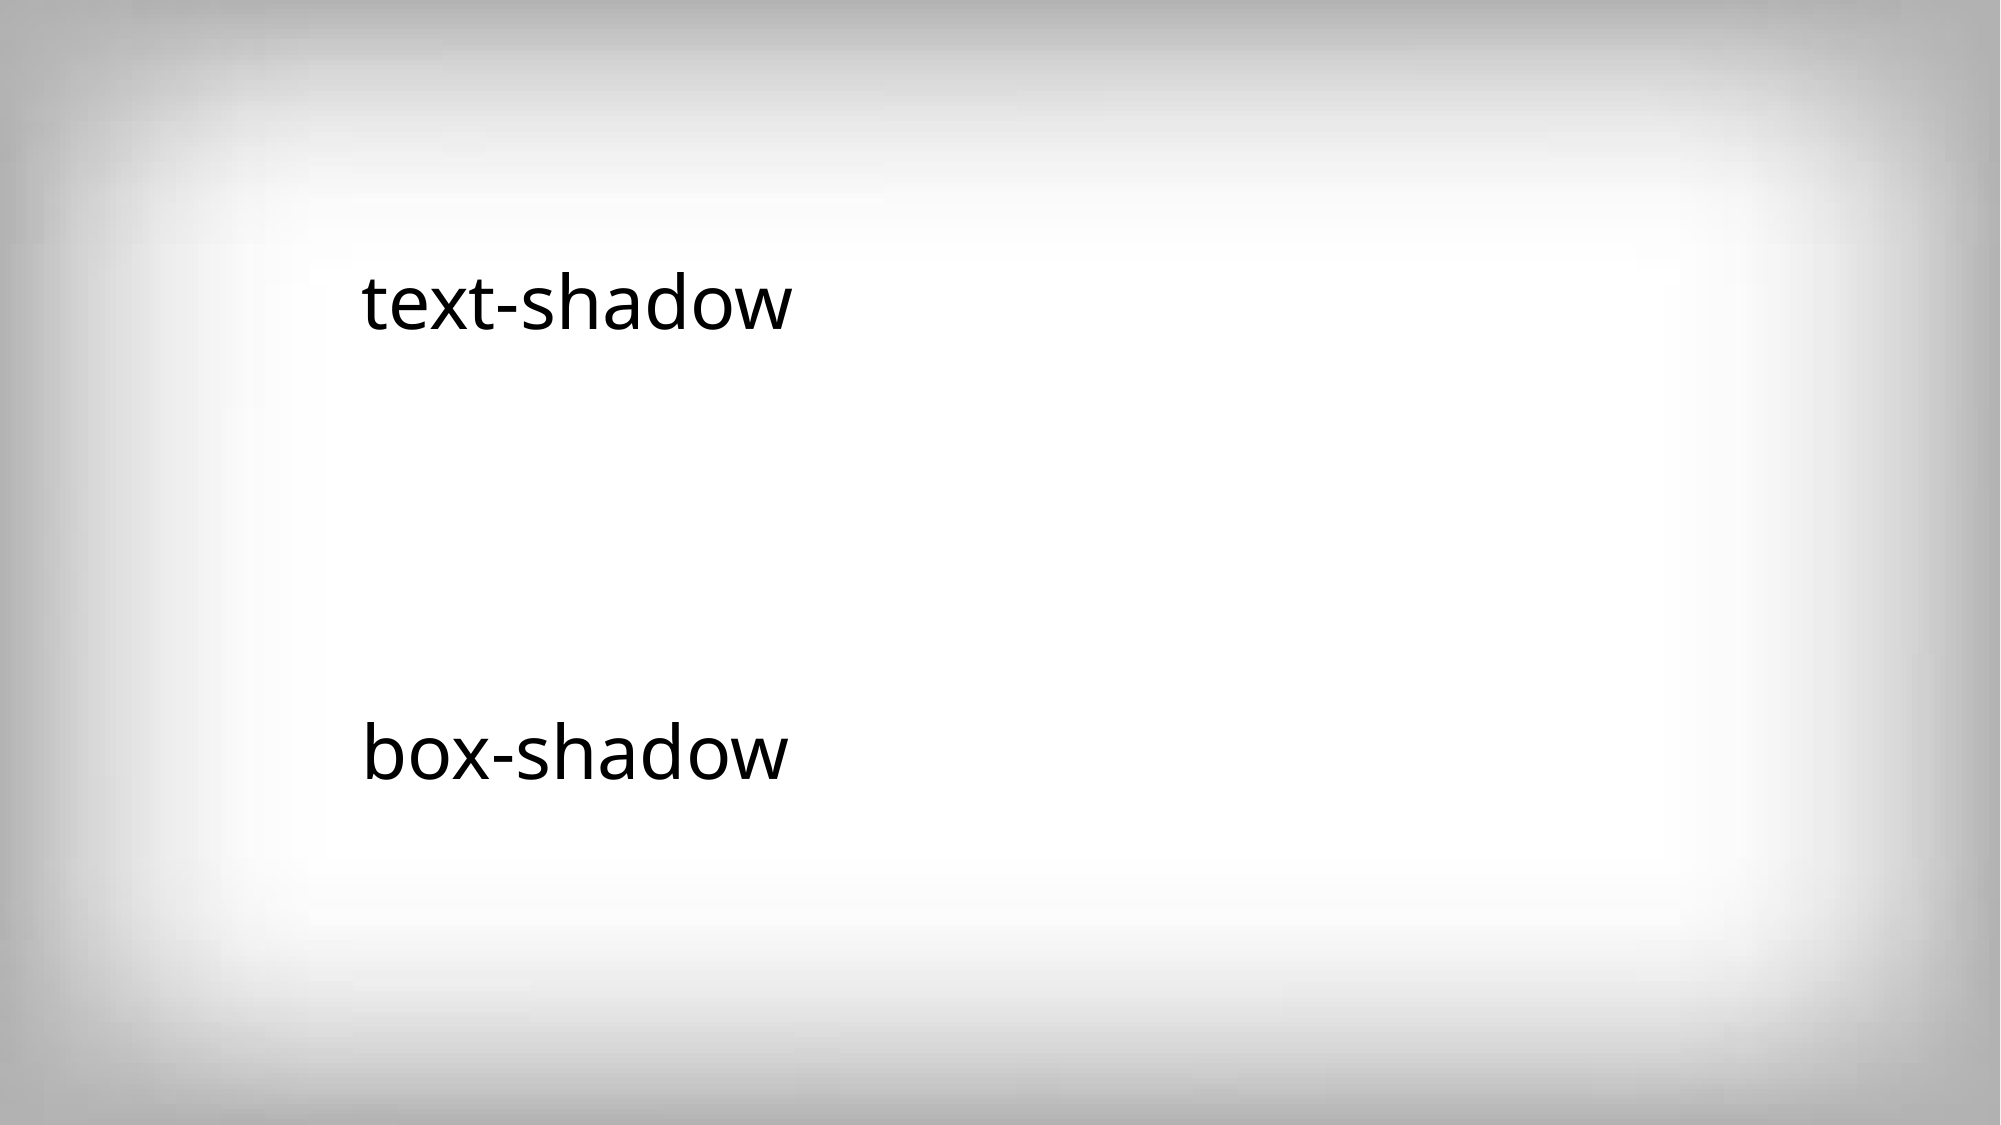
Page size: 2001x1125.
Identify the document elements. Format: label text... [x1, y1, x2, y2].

picture [0, 0, 2001, 1125]
text_box text-shadow box-shadow [346, 247, 1690, 803]
